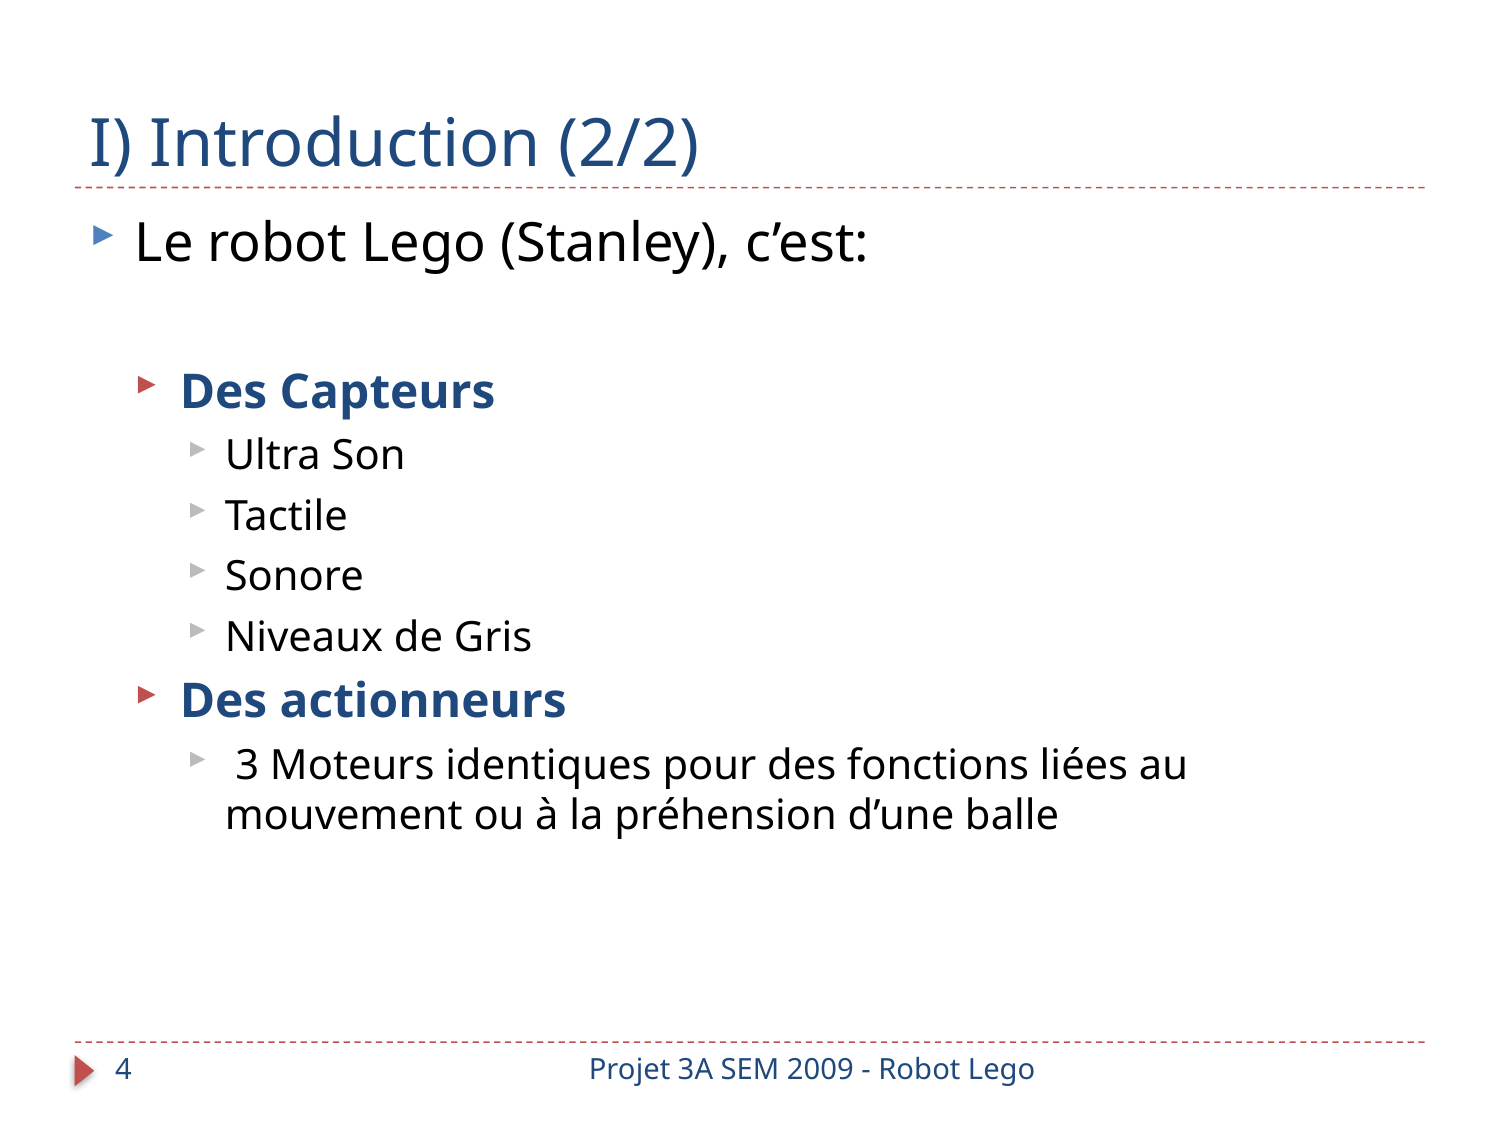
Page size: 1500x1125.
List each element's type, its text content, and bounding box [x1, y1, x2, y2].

slide_number 4 [100, 1042, 426, 1103]
list Le robot Lego (Stanley), c’est: Des Capteurs Ultra Son Tactile Sonore Niveaux de Gris Des actionneurs 3 Moteurs identiques pour des fonctions liées au mouvement ou à la préhension d’une balle [75, 200, 1425, 1010]
title I) Introduction (2/2) [75, 24, 1425, 188]
footer Projet 3A SEM 2009 - Robot Lego [475, 1042, 1051, 1103]
